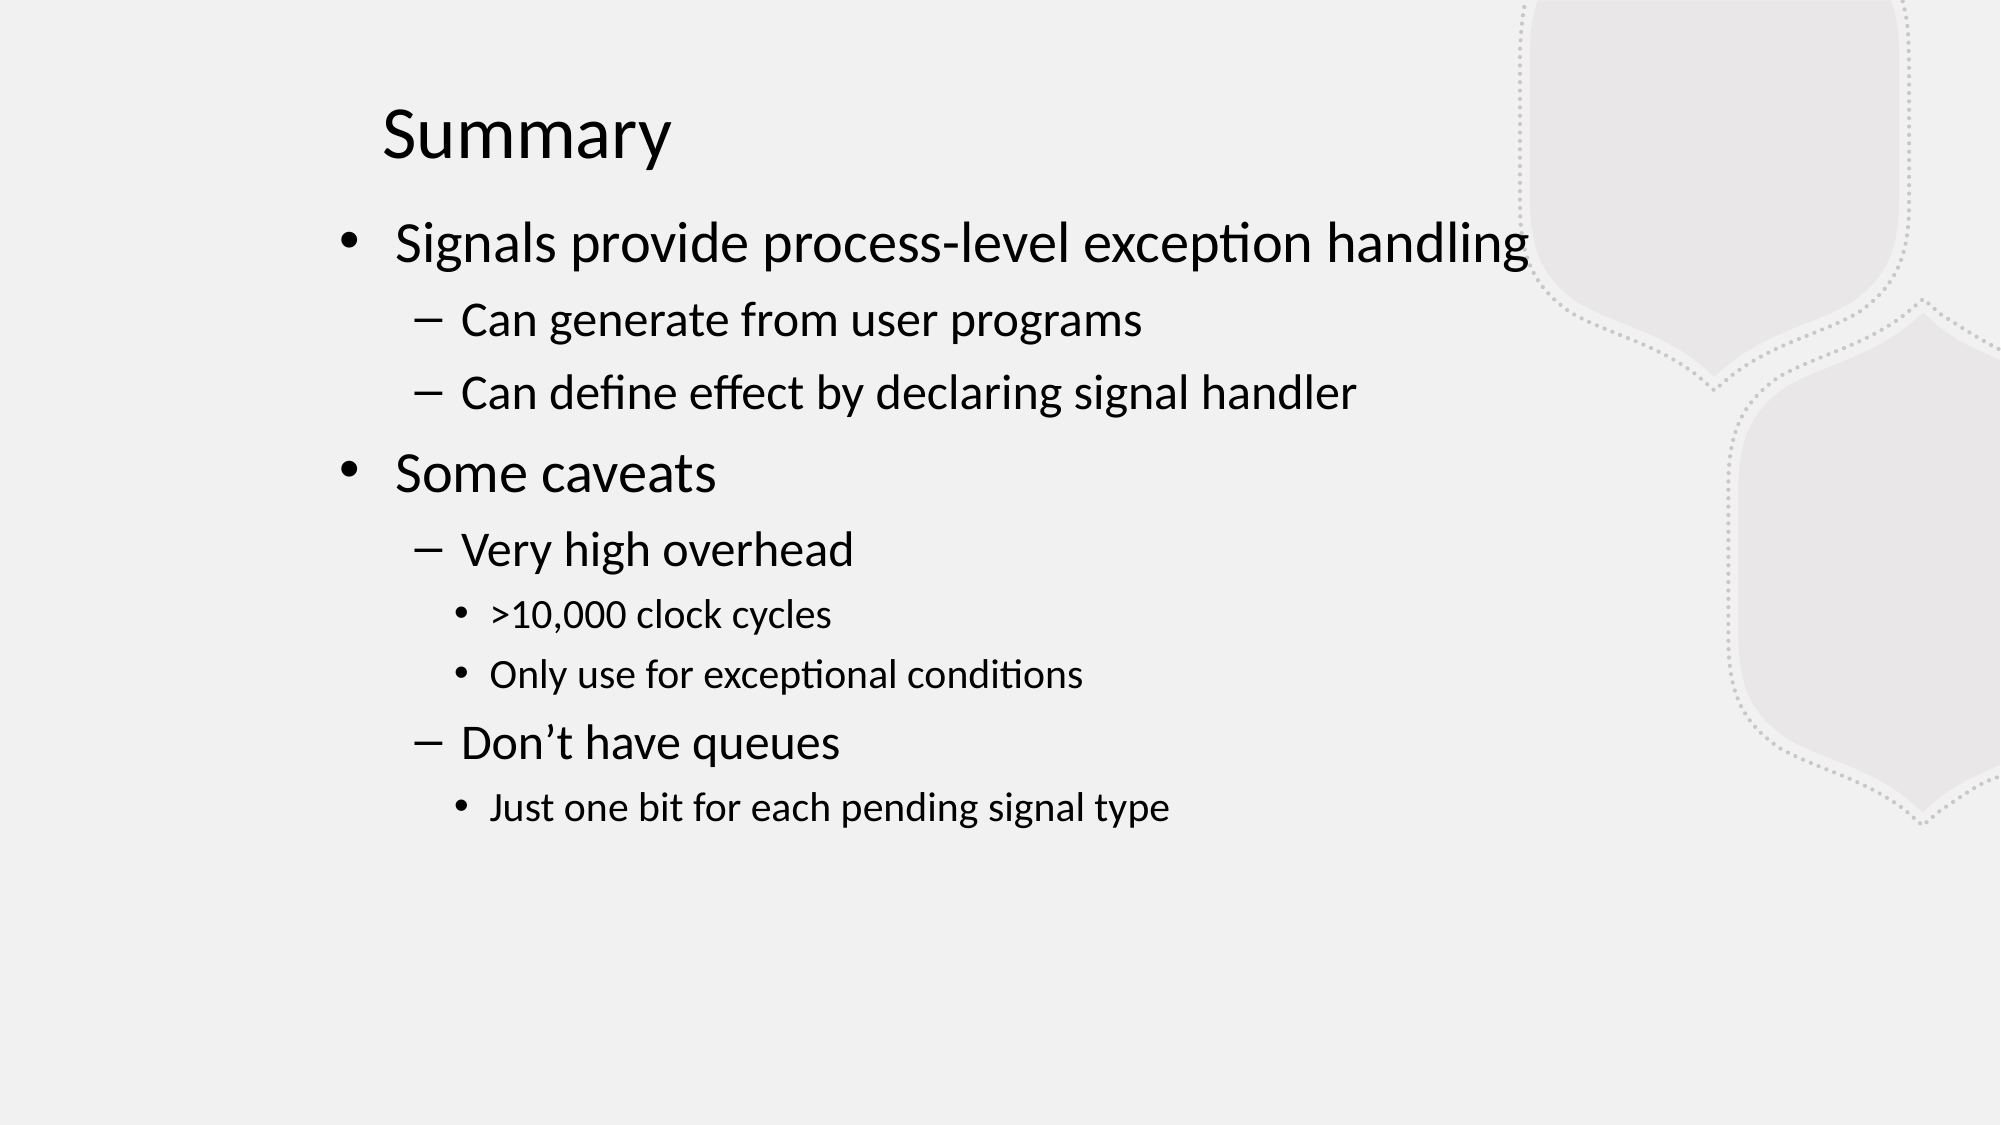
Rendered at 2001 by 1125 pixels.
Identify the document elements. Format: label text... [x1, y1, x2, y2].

text_box Signals provide process-level exception handling Can generate from user programs Can define effect by declaring signal handler Some caveats Very high overhead >10,000 clock cycles Only use for exceptional conditions Don’t have queues Just one bit for each pending signal type [324, 196, 1621, 1125]
text_box Summary [324, 75, 730, 181]
